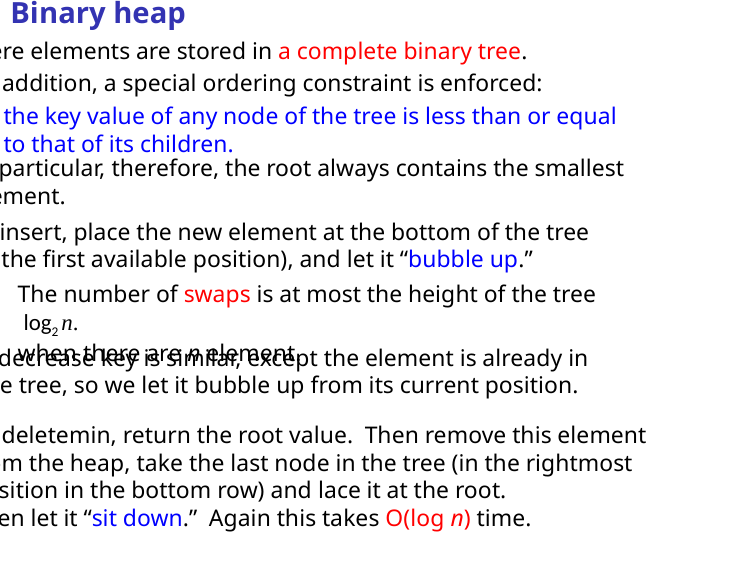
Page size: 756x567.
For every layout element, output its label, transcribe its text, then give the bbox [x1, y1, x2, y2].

text_box Here elements are stored in a complete binary tree. [0, 49, 528, 72]
text_box the key value of any node of the tree is less than or equal to that of its children. [3, 101, 623, 153]
text_box Binary heap [10, 10, 187, 37]
text_box To insert, place the new element at the bottom of the tree (in the ﬁrst available position), and let it “bubble up.” [0, 217, 590, 280]
text_box [0, 0, 756, 567]
text_box A decrease key is similar, except the element is already in the tree, so we let it bubble up from its current position. [0, 343, 595, 406]
text_box In addition, a special ordering constraint is enforced: [0, 81, 543, 103]
text_box To deletemin, return the root value. Then remove this element from the heap, take the last node in the tree (in the rightmost position in the bottom row) and lace it at the root. Then let it “sit down.” Again this takes O(log n) time. [0, 420, 653, 539]
text_box The number of swaps is at most the height of the tree log2 n. when there are n element. [17, 280, 599, 374]
text_box In particular, therefore, the root always contains the smallest element. [0, 153, 630, 217]
